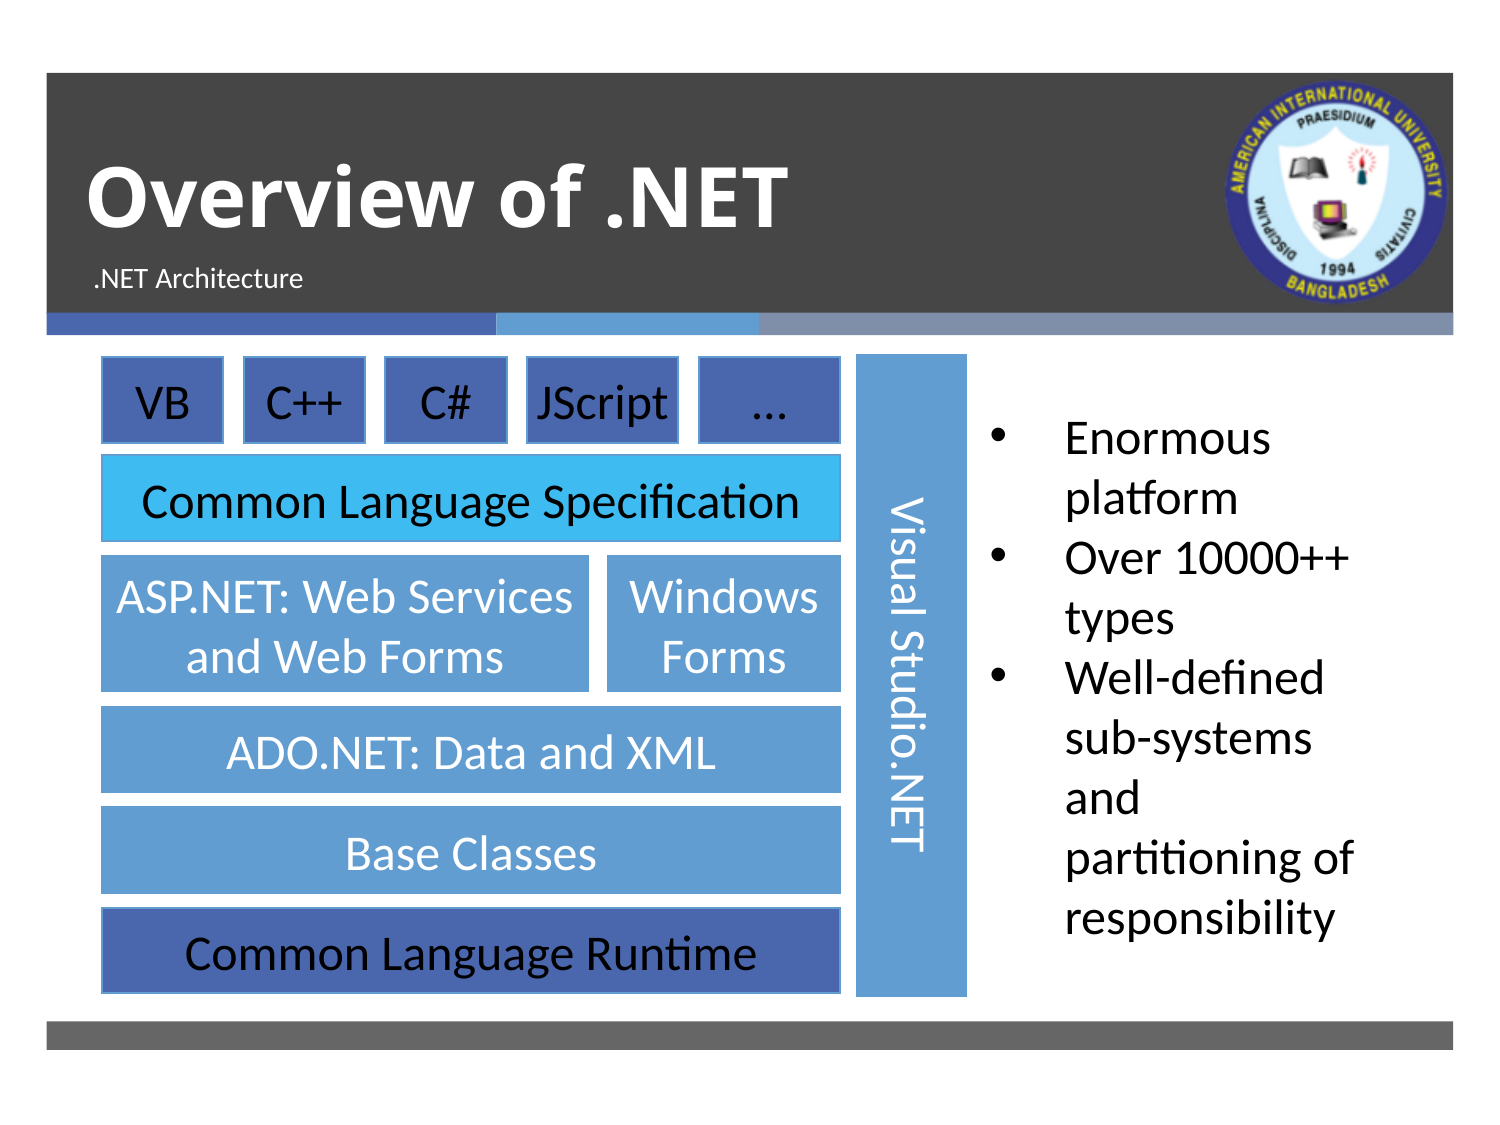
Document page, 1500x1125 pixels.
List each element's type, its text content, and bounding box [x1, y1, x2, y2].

picture [1220, 75, 1454, 310]
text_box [101, 354, 967, 997]
text_box Enormous platform Over 10000++ types Well-defined sub-systems and partitioning of responsibility [974, 464, 1404, 945]
subtitle .NET Architecture [78, 251, 1351, 303]
title Overview of .NET [69, 73, 1351, 253]
